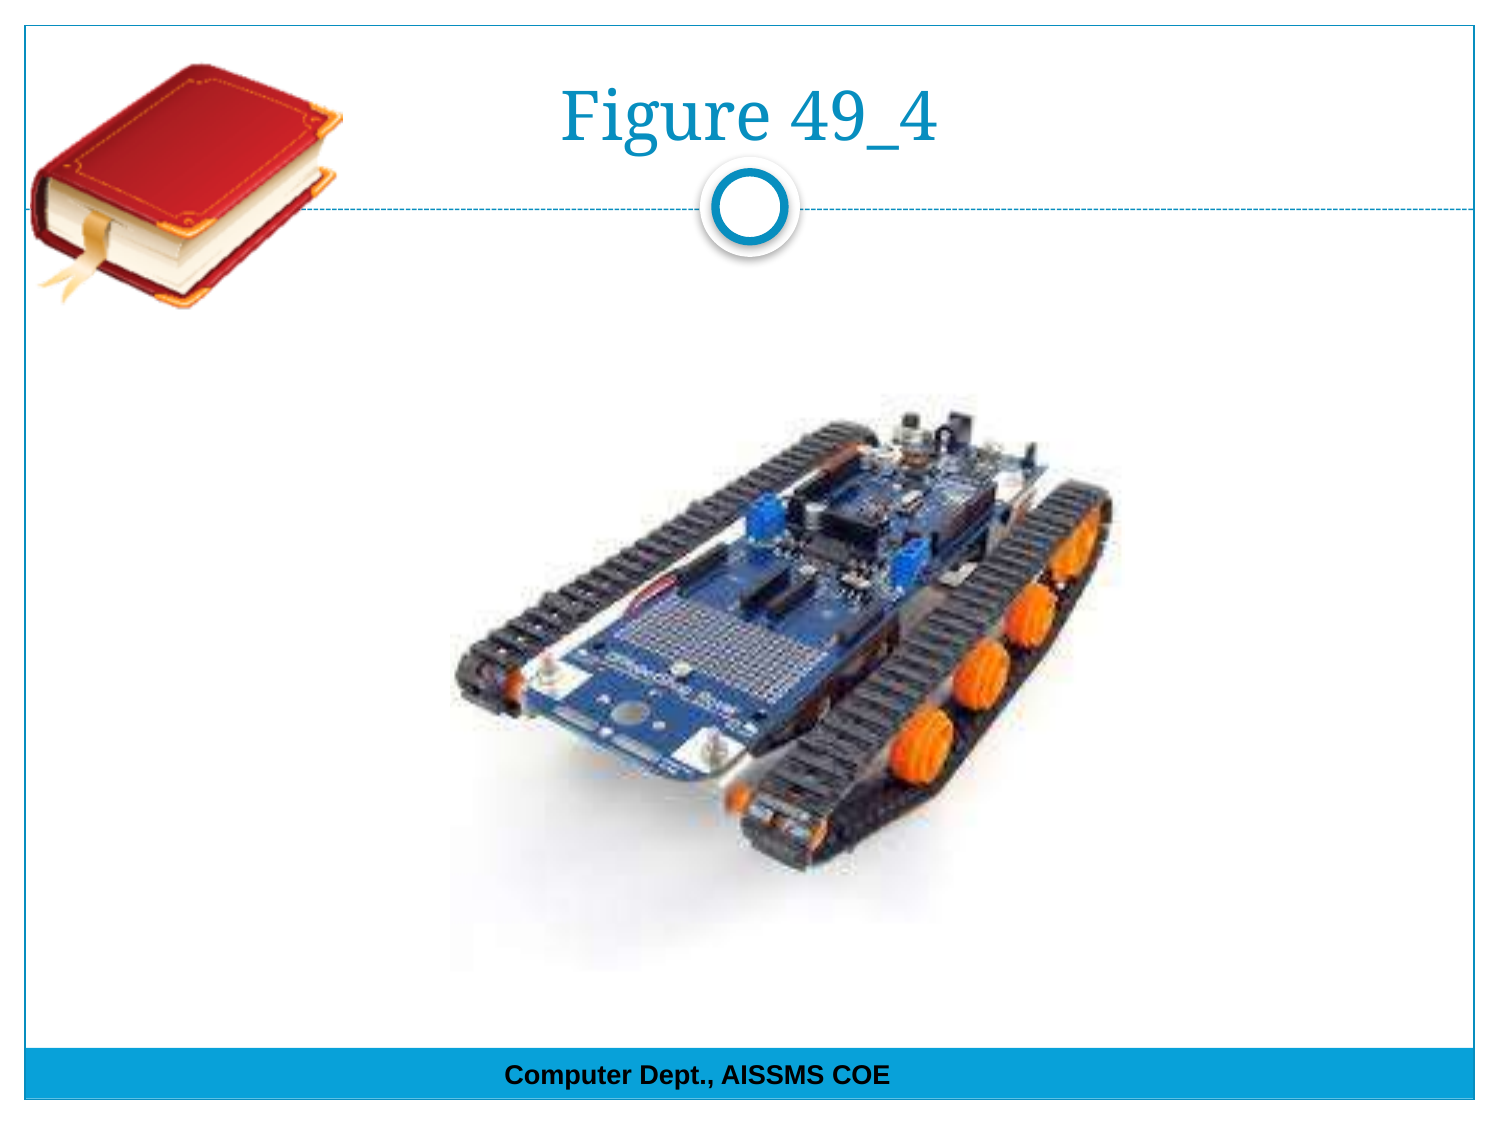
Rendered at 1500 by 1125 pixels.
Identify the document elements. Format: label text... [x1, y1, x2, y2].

title Figure 49_4 [348, 37, 1450, 162]
text_box Computer Dept., AISSMS COE [489, 989, 906, 1098]
picture [29, 29, 343, 343]
picture [449, 299, 1126, 976]
